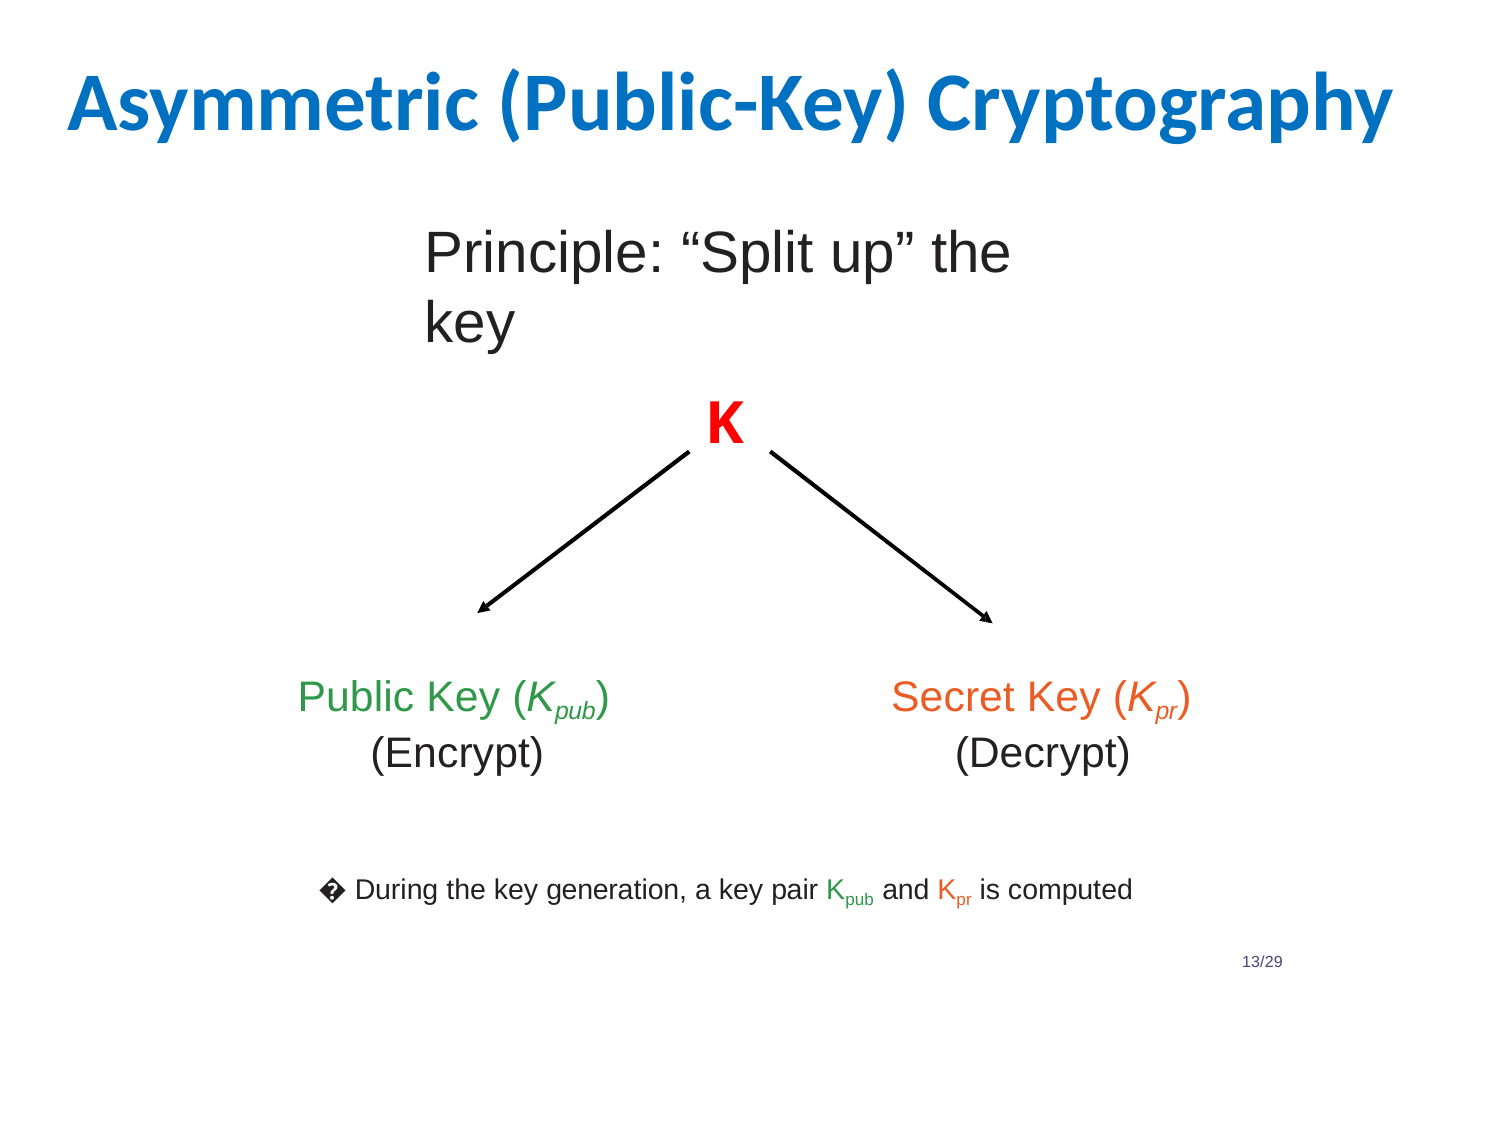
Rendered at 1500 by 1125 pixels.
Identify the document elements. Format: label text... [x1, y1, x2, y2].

slide_number 13/29 [1228, 951, 1283, 1125]
text_box Asymmetric (Public-Key) Cryptography [0, 178, 1500, 516]
text_box [477, 449, 690, 614]
text_box � During the key generation, a key pair Kpub and Kpr is computed [316, 869, 1144, 909]
text_box Secret Key (Kpr) (Decrypt) [889, 668, 1197, 776]
text_box Principle: “Split up” the key [354, 206, 1105, 362]
text_box K [690, 377, 822, 463]
text_box Public Key (Kpub) (Encrypt) [295, 668, 619, 776]
text_box [781, 463, 993, 624]
